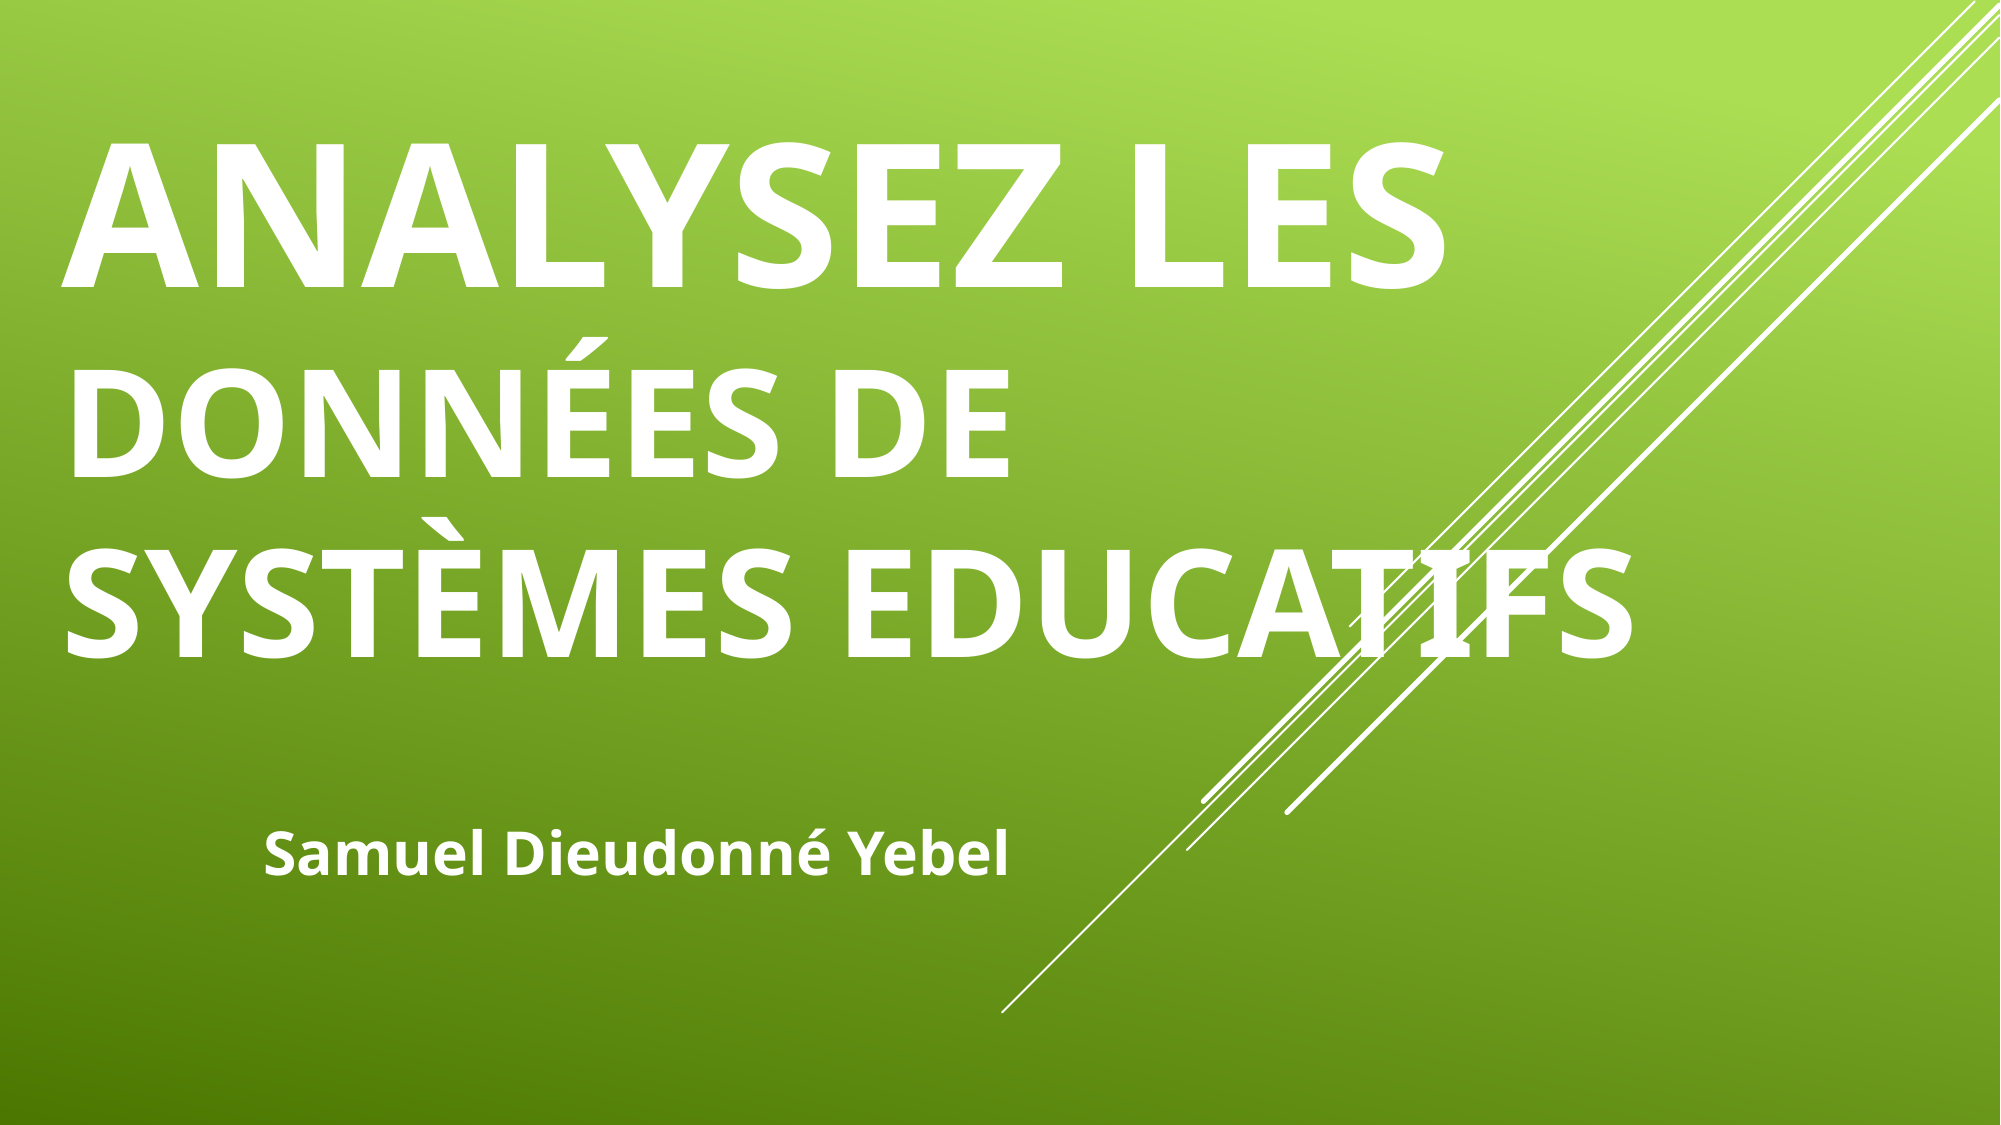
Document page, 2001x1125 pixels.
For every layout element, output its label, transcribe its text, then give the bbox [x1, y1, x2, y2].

title Analysez Les Données de Systèmes Educatifs [46, 26, 1810, 695]
subtitle Samuel Dieudonné Yebel [112, 758, 1163, 938]
